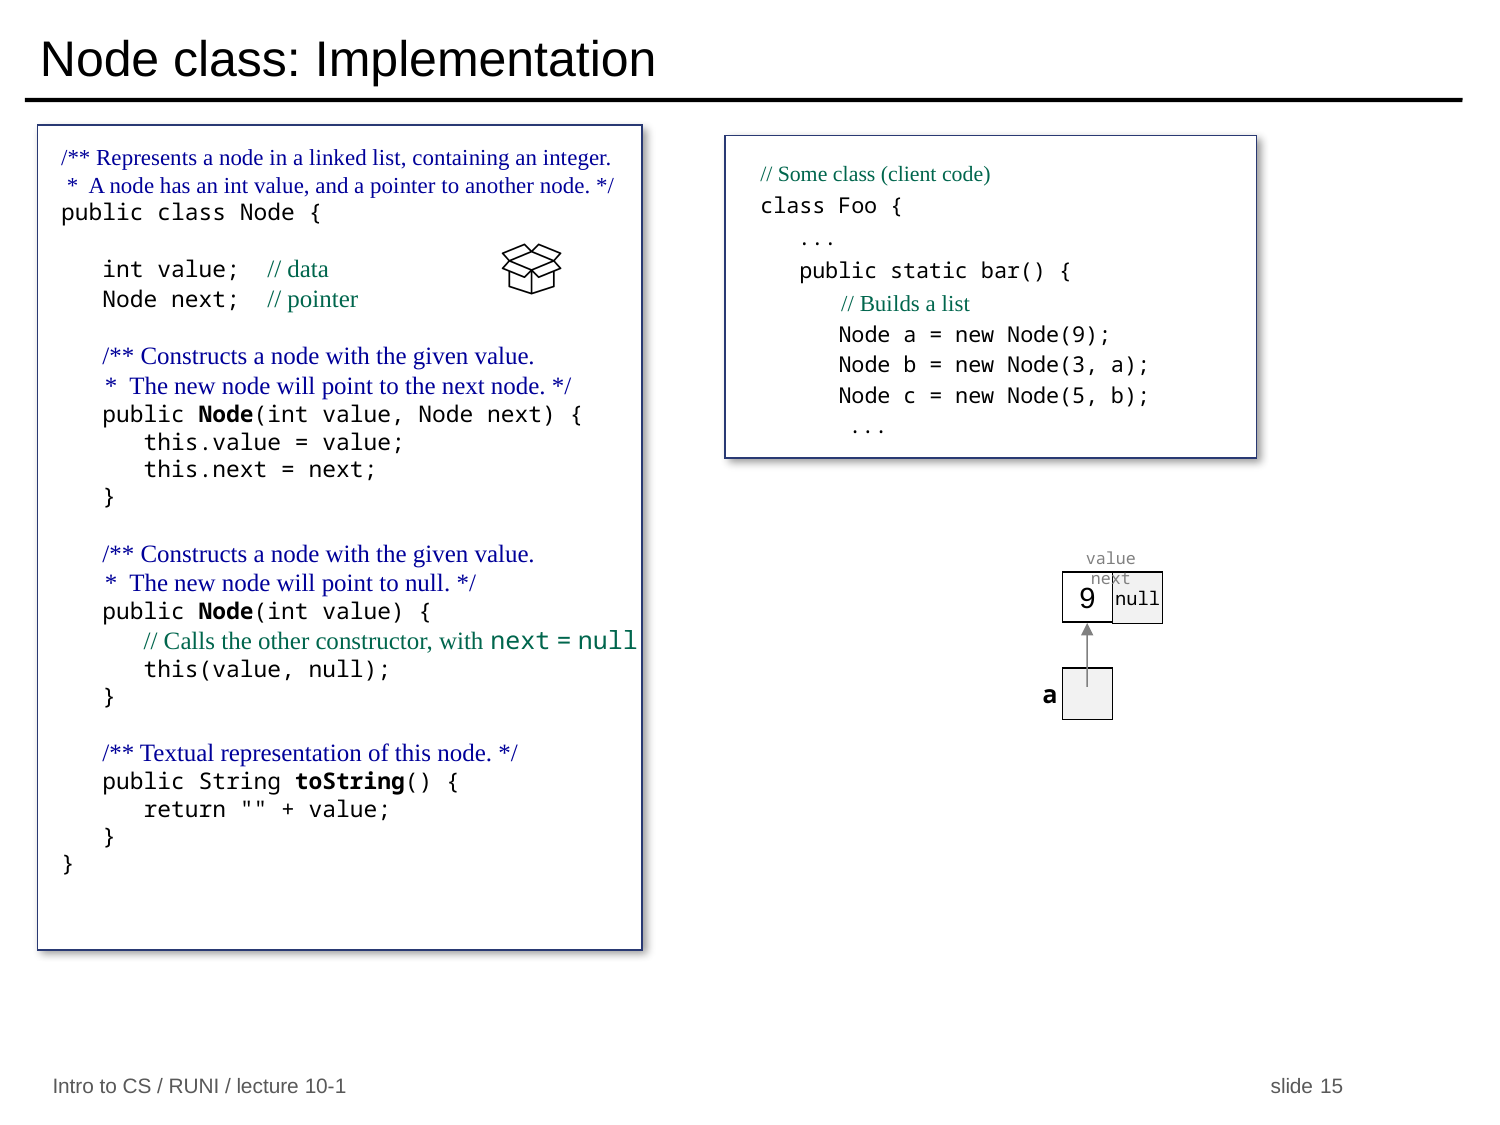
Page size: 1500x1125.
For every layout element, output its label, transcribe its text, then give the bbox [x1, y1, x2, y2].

text_box [1062, 667, 1113, 720]
picture [499, 237, 564, 301]
text_box a [1027, 667, 1062, 720]
text_box 9 [1062, 596, 1112, 622]
text_box null [1112, 596, 1163, 624]
text_box /** Represents a node in a linked list, containing an integer. * A node has an int value, and a pointer to another node. */ public class Node { int value; // data Node next; // pointer /** Constructs a node with the given value. * The new node will point to the next node. */ public Node(int value, Node next) { this.value = value; this.next = next; } /** Constructs a node with the given value. * The new node will point to null. */ public Node(int value) { // Calls the other constructor, with next = null this(value, null); } /** Textual representation of this node. */ public String toString() { return "" + value; } } [37, 124, 642, 950]
text_box // Some class (client code) class Foo { ... public static bar() { // Builds a list Node a = new Node(9); Node b = new Node(3, a); Node c = new Node(5, b); ... [725, 135, 1257, 459]
text_box [1081, 622, 1094, 687]
title Node class: Implementation [24, 12, 1463, 100]
text_box value next [1049, 540, 1172, 596]
